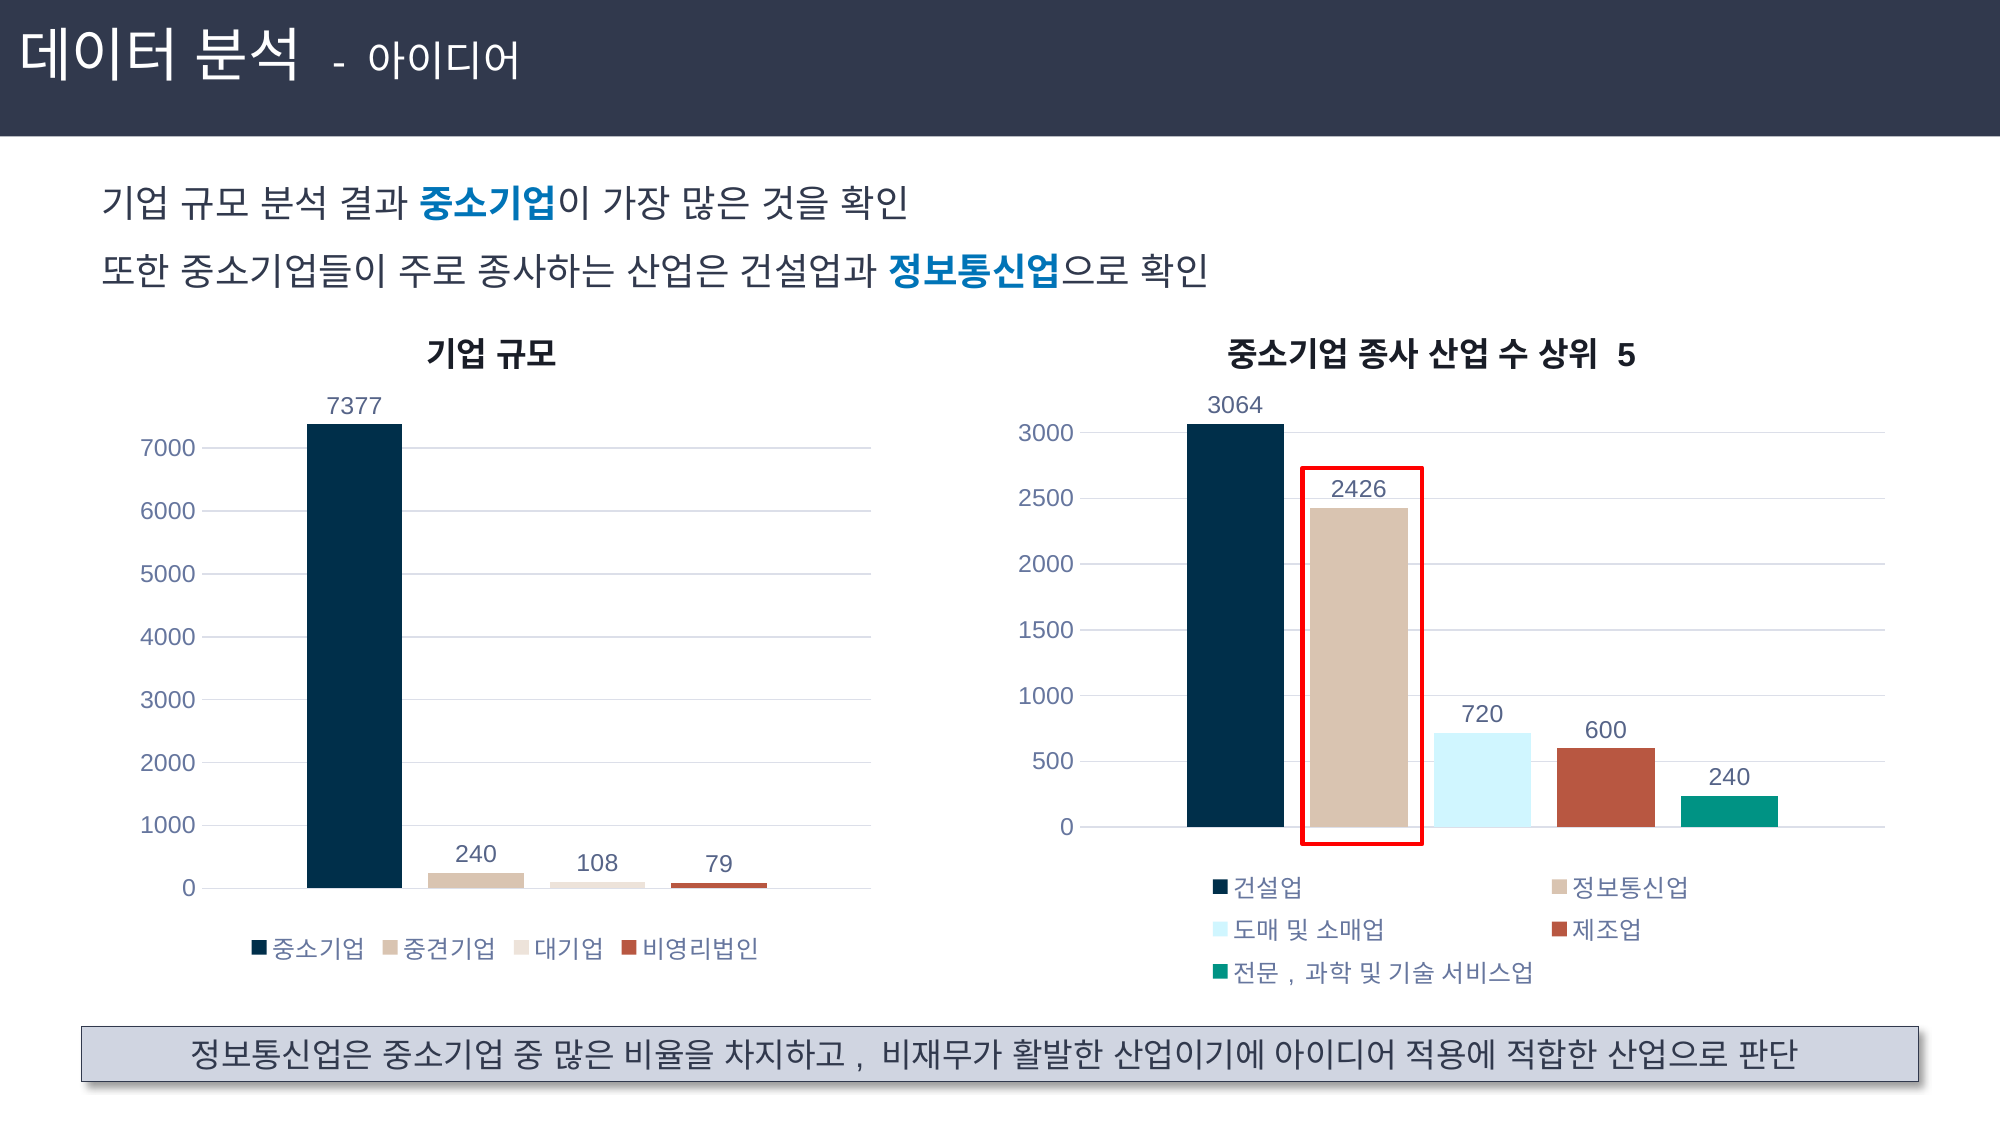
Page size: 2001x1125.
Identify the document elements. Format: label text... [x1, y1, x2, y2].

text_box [999, 325, 1904, 996]
text_box 정보통신업은 중소기업 중 많은 비율을 차지하고, 비재무가 활발한 산업이기에 아이디어 적용에 적합한 산업으로 판단 [81, 1026, 1919, 1082]
chart [124, 392, 887, 972]
text_box 기업 규모 분석 결과 중소기업이 가장 많은 것을 확인 또한 중소기업들이 주로 종사하는 산업은 건설업과 정보통신업으로 확인 [86, 150, 1828, 301]
text_box 기업 규모 [160, 325, 824, 381]
title 데이터 분석 - 아이디어 [3, 3, 1867, 140]
